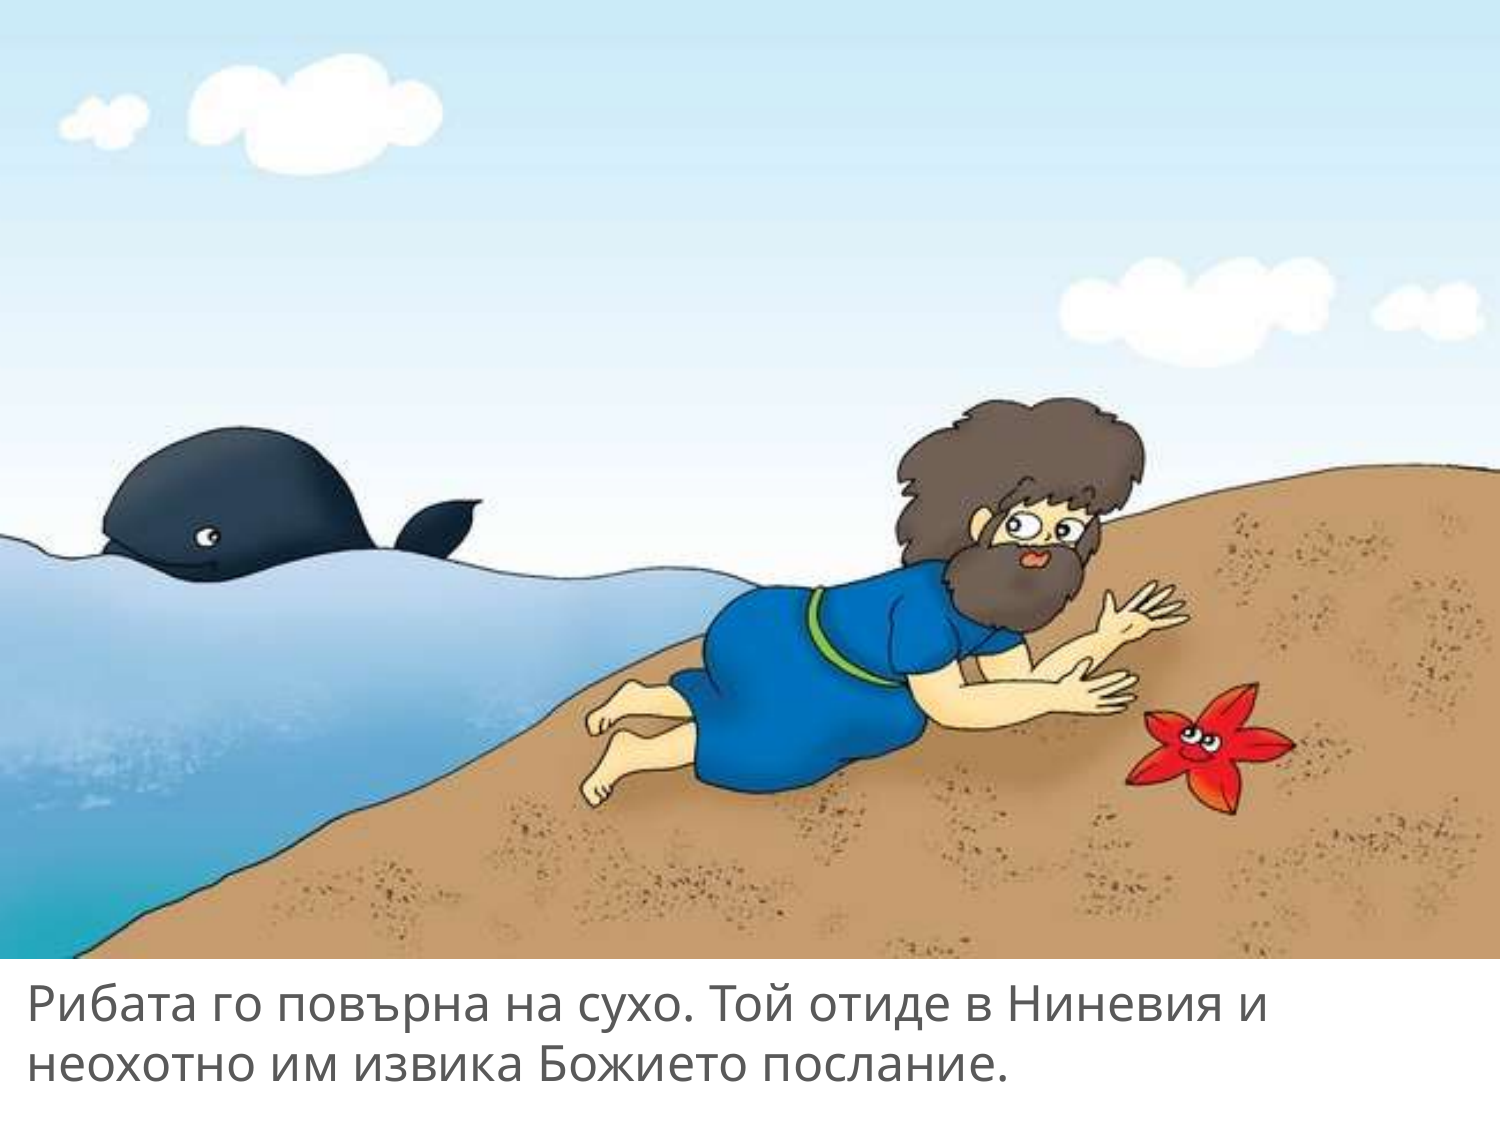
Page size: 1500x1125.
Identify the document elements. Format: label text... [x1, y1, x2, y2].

picture [0, 0, 1500, 959]
text_box Рибата го повърна на сухо. Той отиде в Ниневия и неохотно им извика Божието послание. [11, 966, 1498, 1099]
